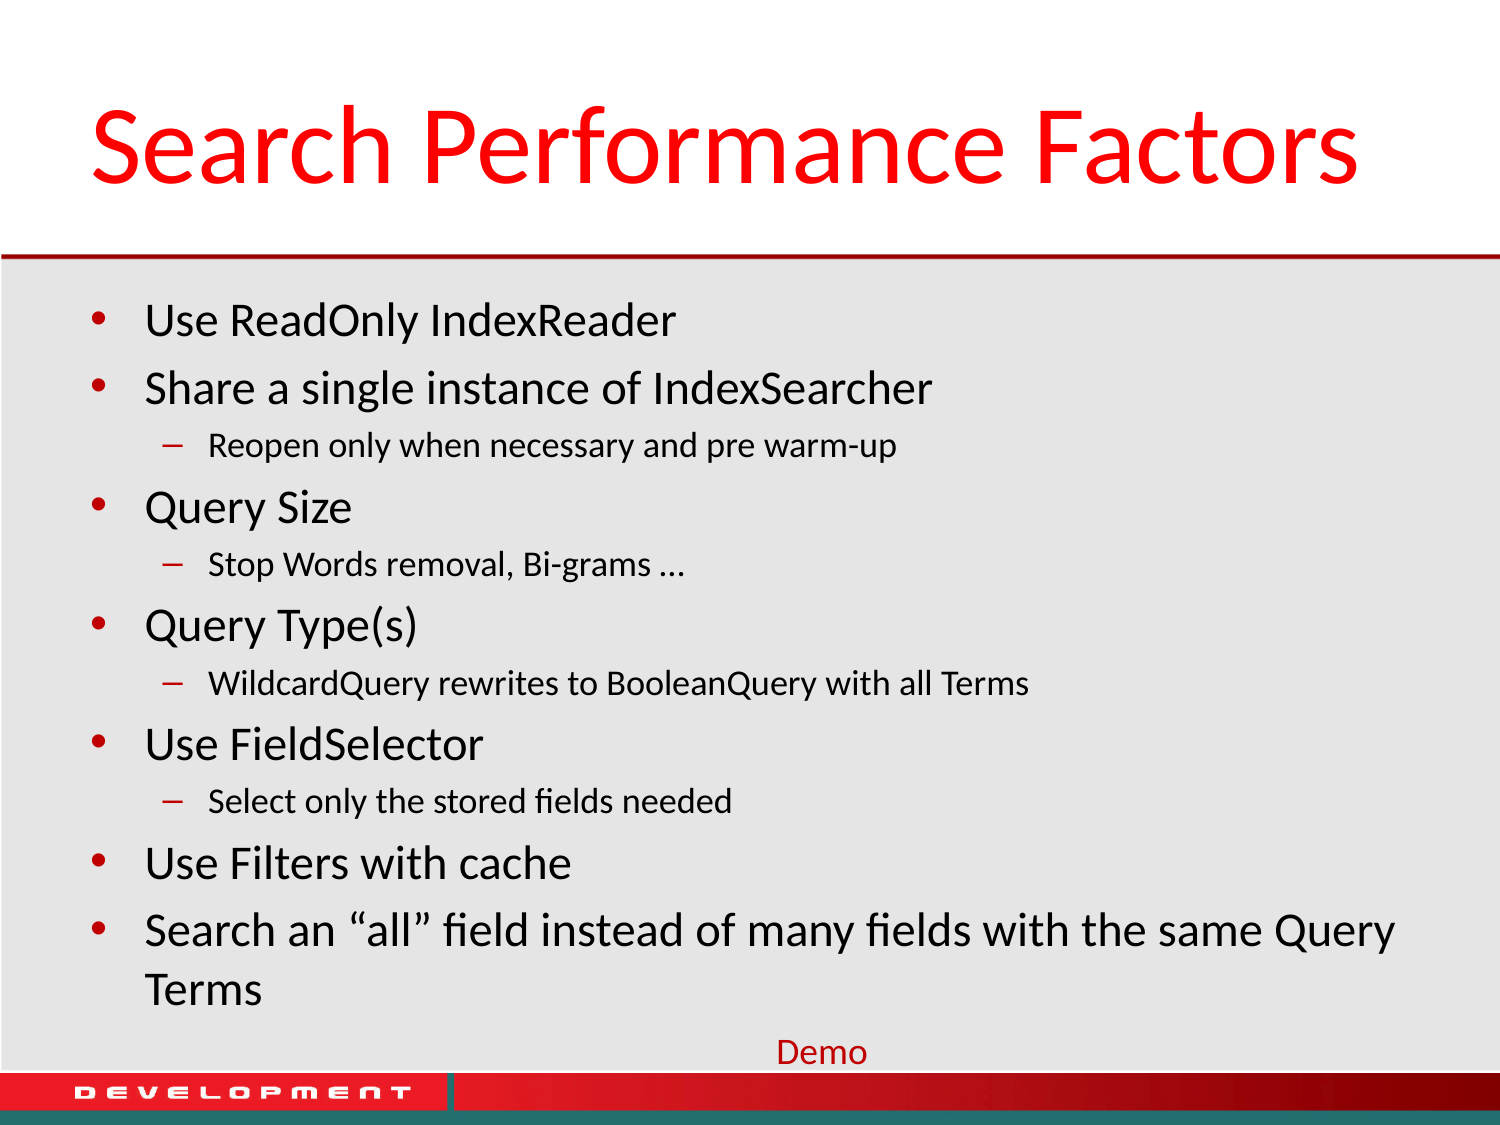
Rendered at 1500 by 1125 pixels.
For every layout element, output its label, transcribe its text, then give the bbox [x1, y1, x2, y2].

picture [0, 1073, 1500, 1125]
picture [0, 253, 1500, 1072]
title Search Performance Factors [75, 45, 1425, 233]
list Use ReadOnly IndexReader Share a single instance of IndexSearcher Reopen only when necessary and pre warm-up Query Size Stop Words removal, Bi-grams … Query Type(s) WildcardQuery rewrites to BooleanQuery with all Terms Use FieldSelector Select only the stored fields needed Use Filters with cache Search an “all” field instead of many fields with the same Query Terms [75, 280, 1425, 1024]
text_box Demo [761, 1019, 914, 1080]
